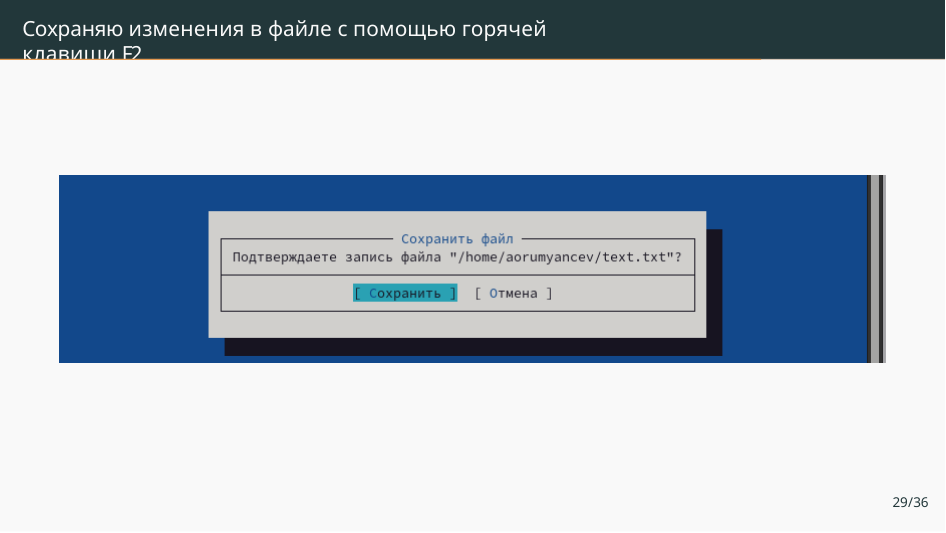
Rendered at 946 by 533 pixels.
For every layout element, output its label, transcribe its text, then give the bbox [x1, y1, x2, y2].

slide_number 29/36 [886, 490, 937, 533]
text_box Сохраняю изменения в файле с помощью горячей клавиши F2 [20, 13, 643, 57]
text_box [0, 0, 945, 58]
picture [58, 175, 886, 364]
